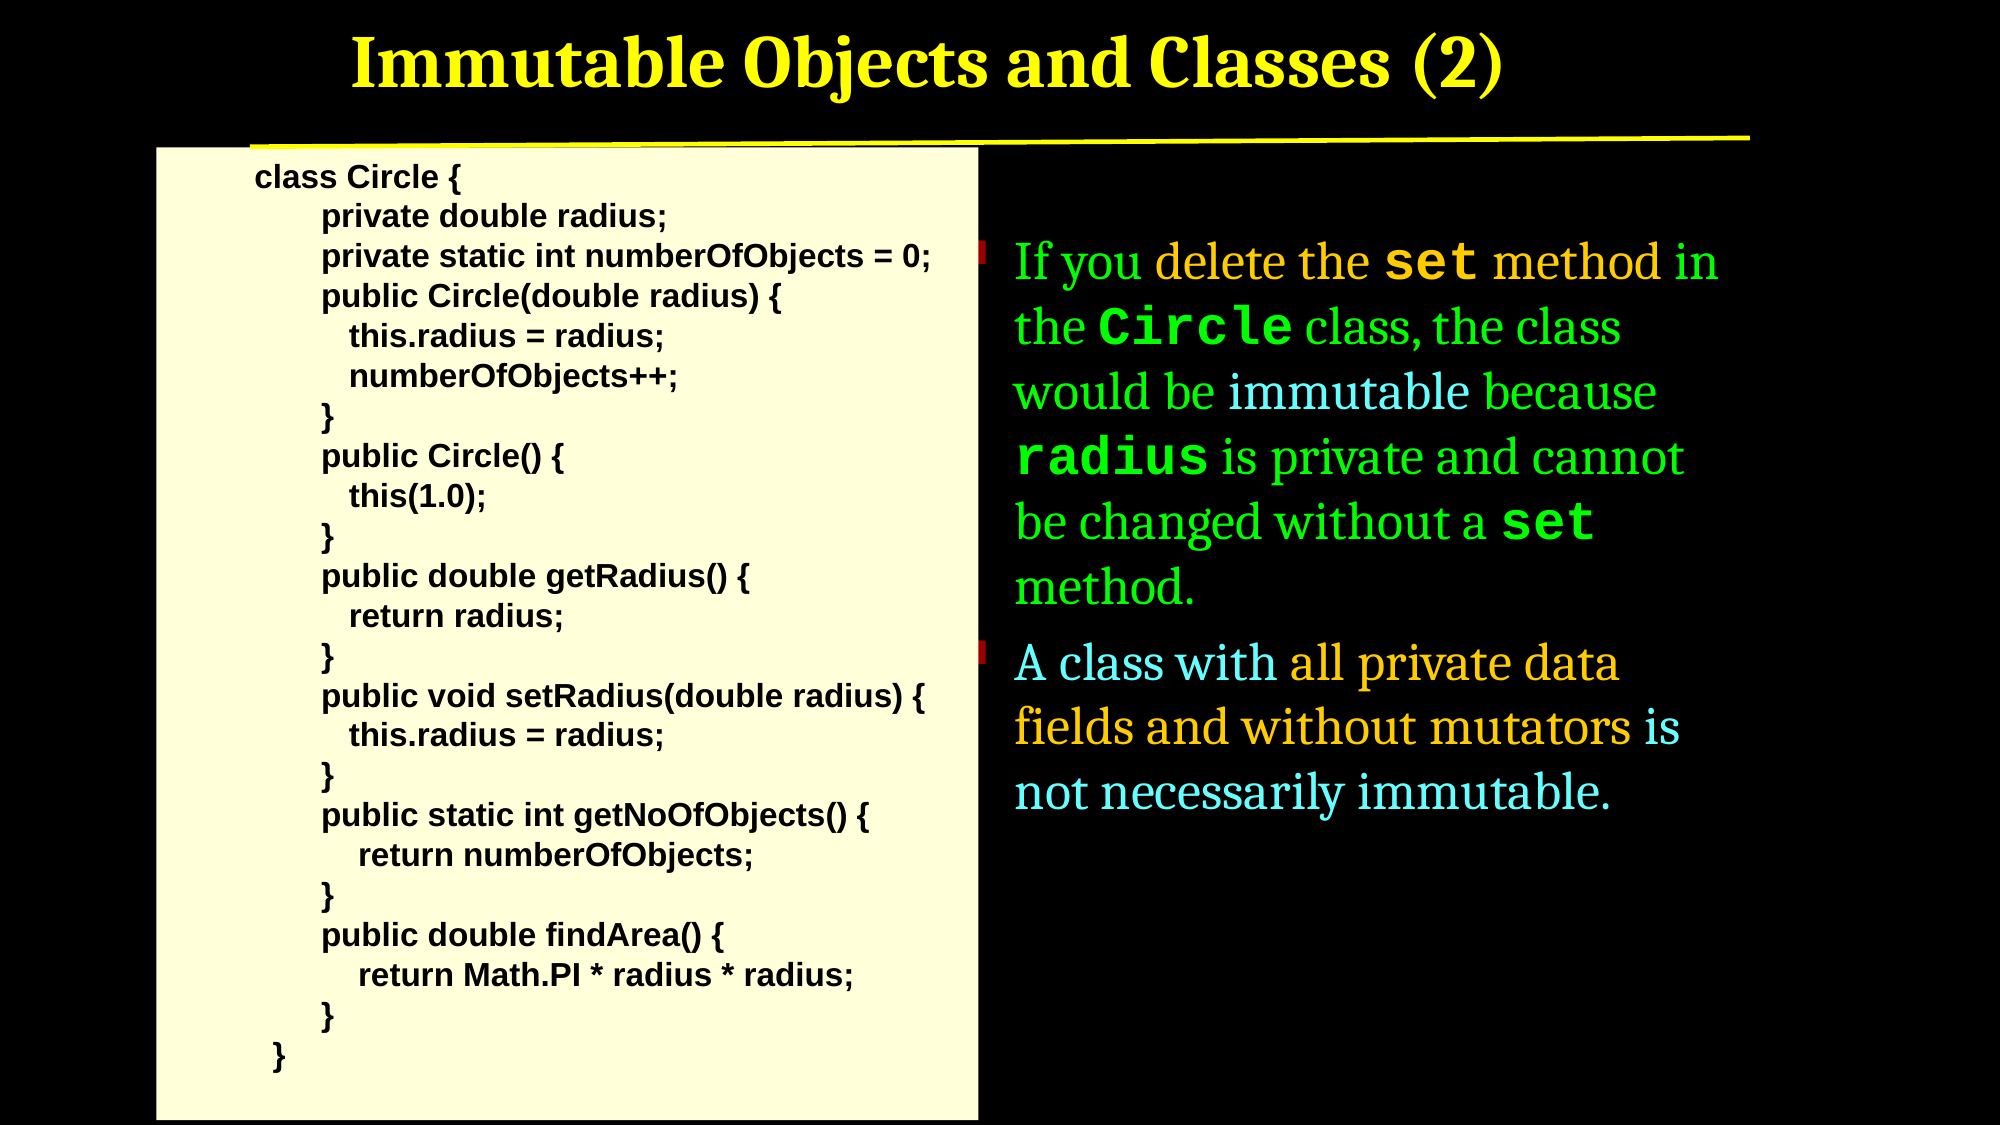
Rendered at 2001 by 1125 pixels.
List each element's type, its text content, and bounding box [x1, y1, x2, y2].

list If you delete the set method in the Circle class, the class would be immutable because radius is private and cannot be changed without a set method. A class with all private data fields and without mutators is not necessarily immutable. [979, 217, 1751, 941]
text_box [249, 137, 1751, 147]
text_box class Circle { private double radius; private static int numberOfObjects = 0; public Circle(double radius) { this.radius = radius; numberOfObjects++; } public Circle() { this(1.0); } public double getRadius() { return radius; } public void setRadius(double radius) { this.radius = radius; } public static int getNoOfObjects() { return numberOfObjects; } public double findArea() { return Math.PI * radius * radius; } } [156, 147, 979, 1121]
title Immutable Objects and Classes (2) [334, 0, 1673, 111]
